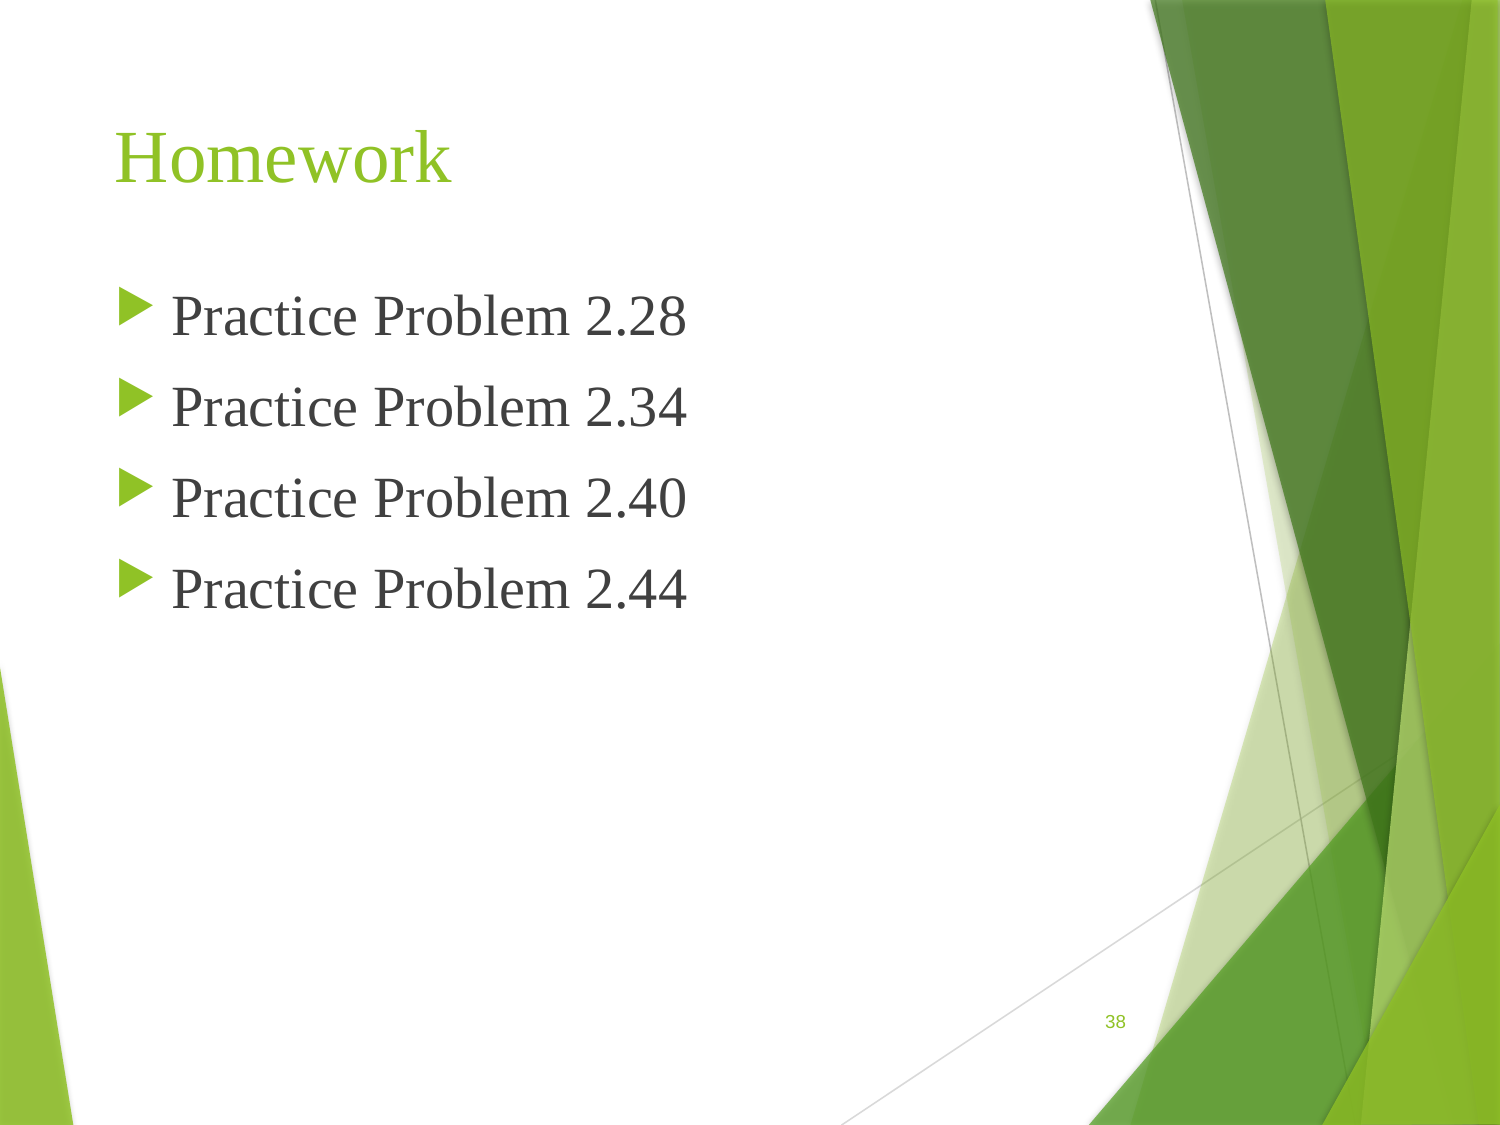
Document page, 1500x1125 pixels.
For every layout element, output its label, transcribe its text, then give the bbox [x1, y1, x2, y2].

title Homework [99, 99, 1142, 224]
list Practice Problem 2.28 Practice Problem 2.34 Practice Problem 2.40 Practice Problem 2.44 [99, 269, 1142, 907]
slide_number 38 [1057, 991, 1142, 1051]
